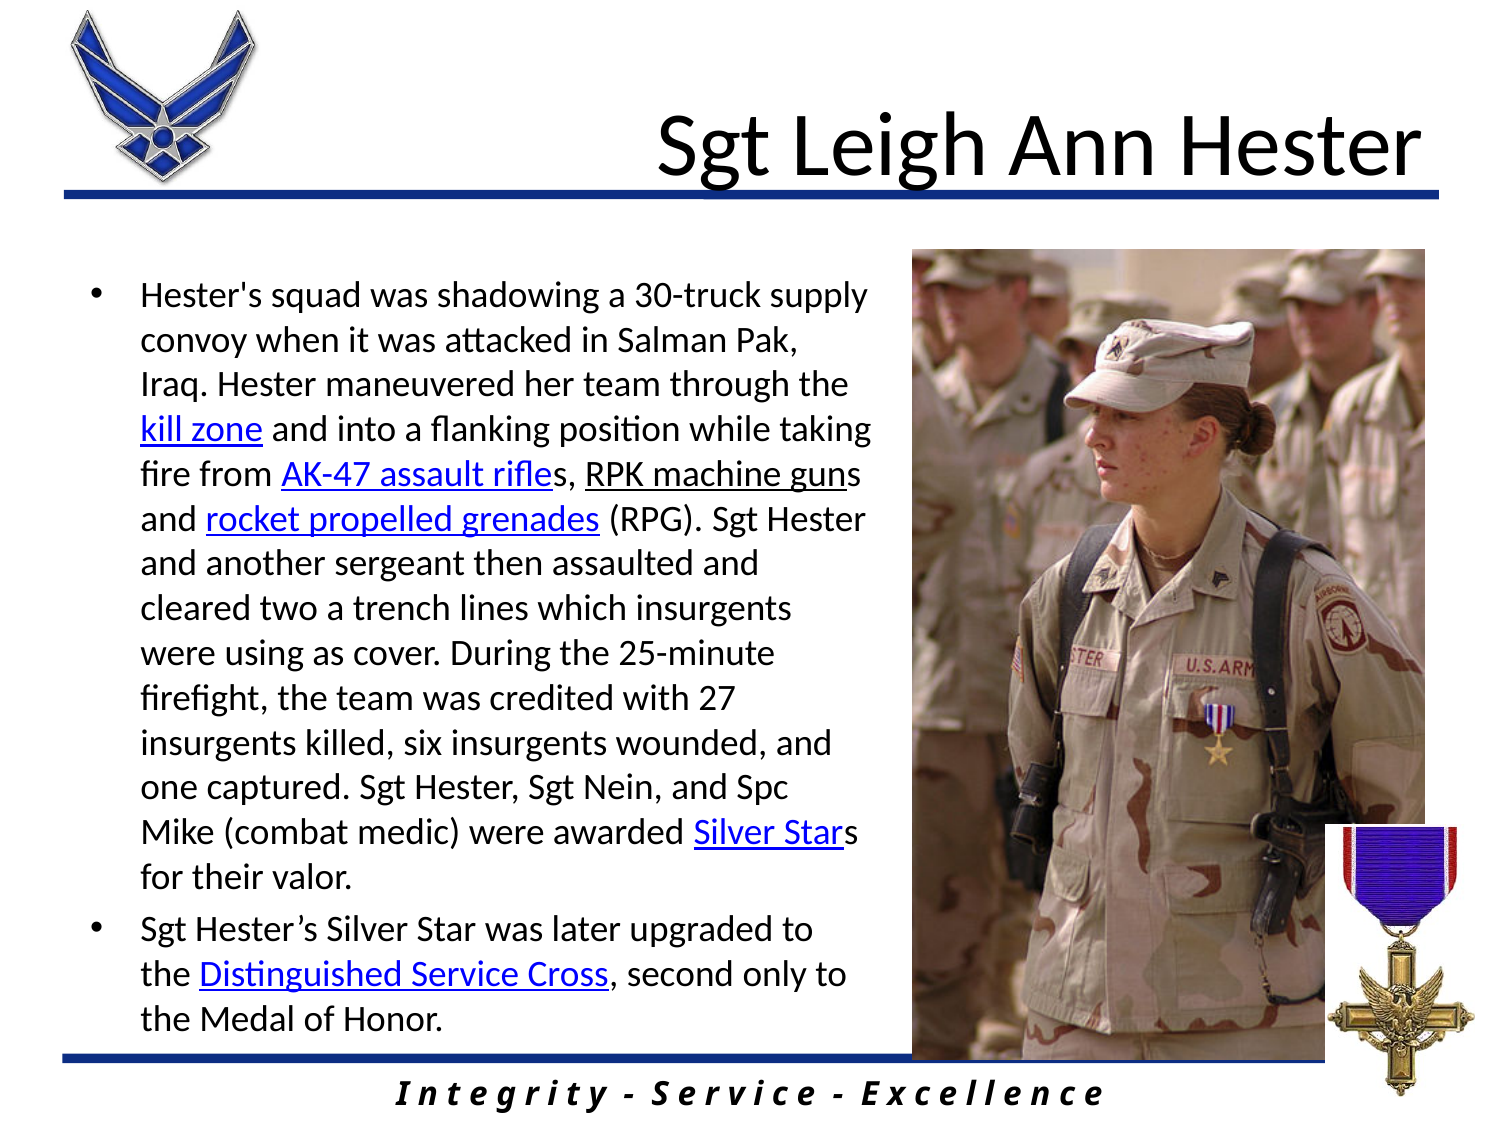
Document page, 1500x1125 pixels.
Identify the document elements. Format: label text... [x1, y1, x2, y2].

picture [912, 249, 1475, 1098]
title Sgt Leigh Ann Hester [270, 45, 1440, 233]
picture [65, 5, 261, 188]
list Hester's squad was shadowing a 30-truck supply convoy when it was attacked in Salman Pak, Iraq. Hester maneuvered her team through the kill zone and into a flanking position while taking fire from AK-47 assault rifles, RPK machine guns and rocket propelled grenades (RPG). Sgt Hester and another sergeant then assaulted and cleared two a trench lines which insurgents were using as cover. During the 25-minute firefight, the team was credited with 27 insurgents killed, six insurgents wounded, and one captured. Sgt Hester, Sgt Nein, and Spc Mike (combat medic) were awarded Silver Stars for their valor. Sgt Hester’s Silver Star was later upgraded to the Distinguished Service Cross, second only to the Medal of Honor. [75, 262, 888, 1075]
